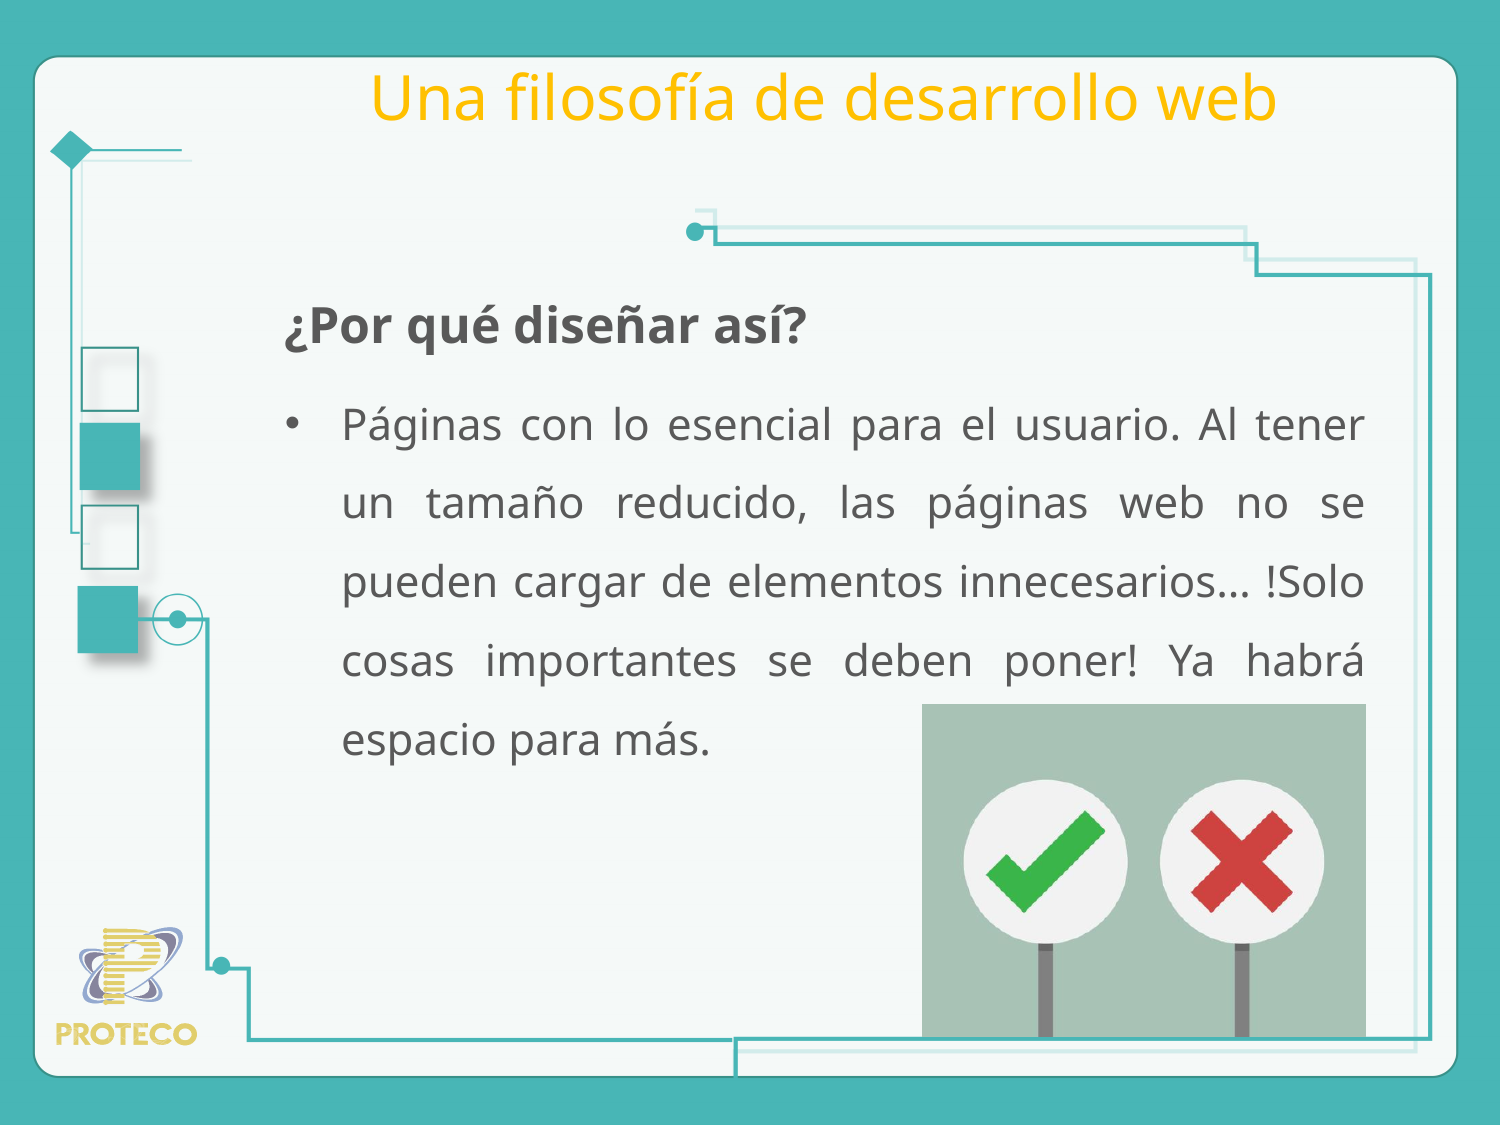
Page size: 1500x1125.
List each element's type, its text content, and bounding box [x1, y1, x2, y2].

list ¿Por qué diseñar así? Páginas con lo esencial para el usuario. Al tener un tamaño reducido, las páginas web no se pueden cargar de elementos innecesarios… !Solo cosas importantes se deben poner! Ya habrá espacio para más. [270, 293, 1382, 1023]
title Una filosofía de desarrollo web [305, 58, 1295, 157]
picture [0, 0, 1500, 1125]
